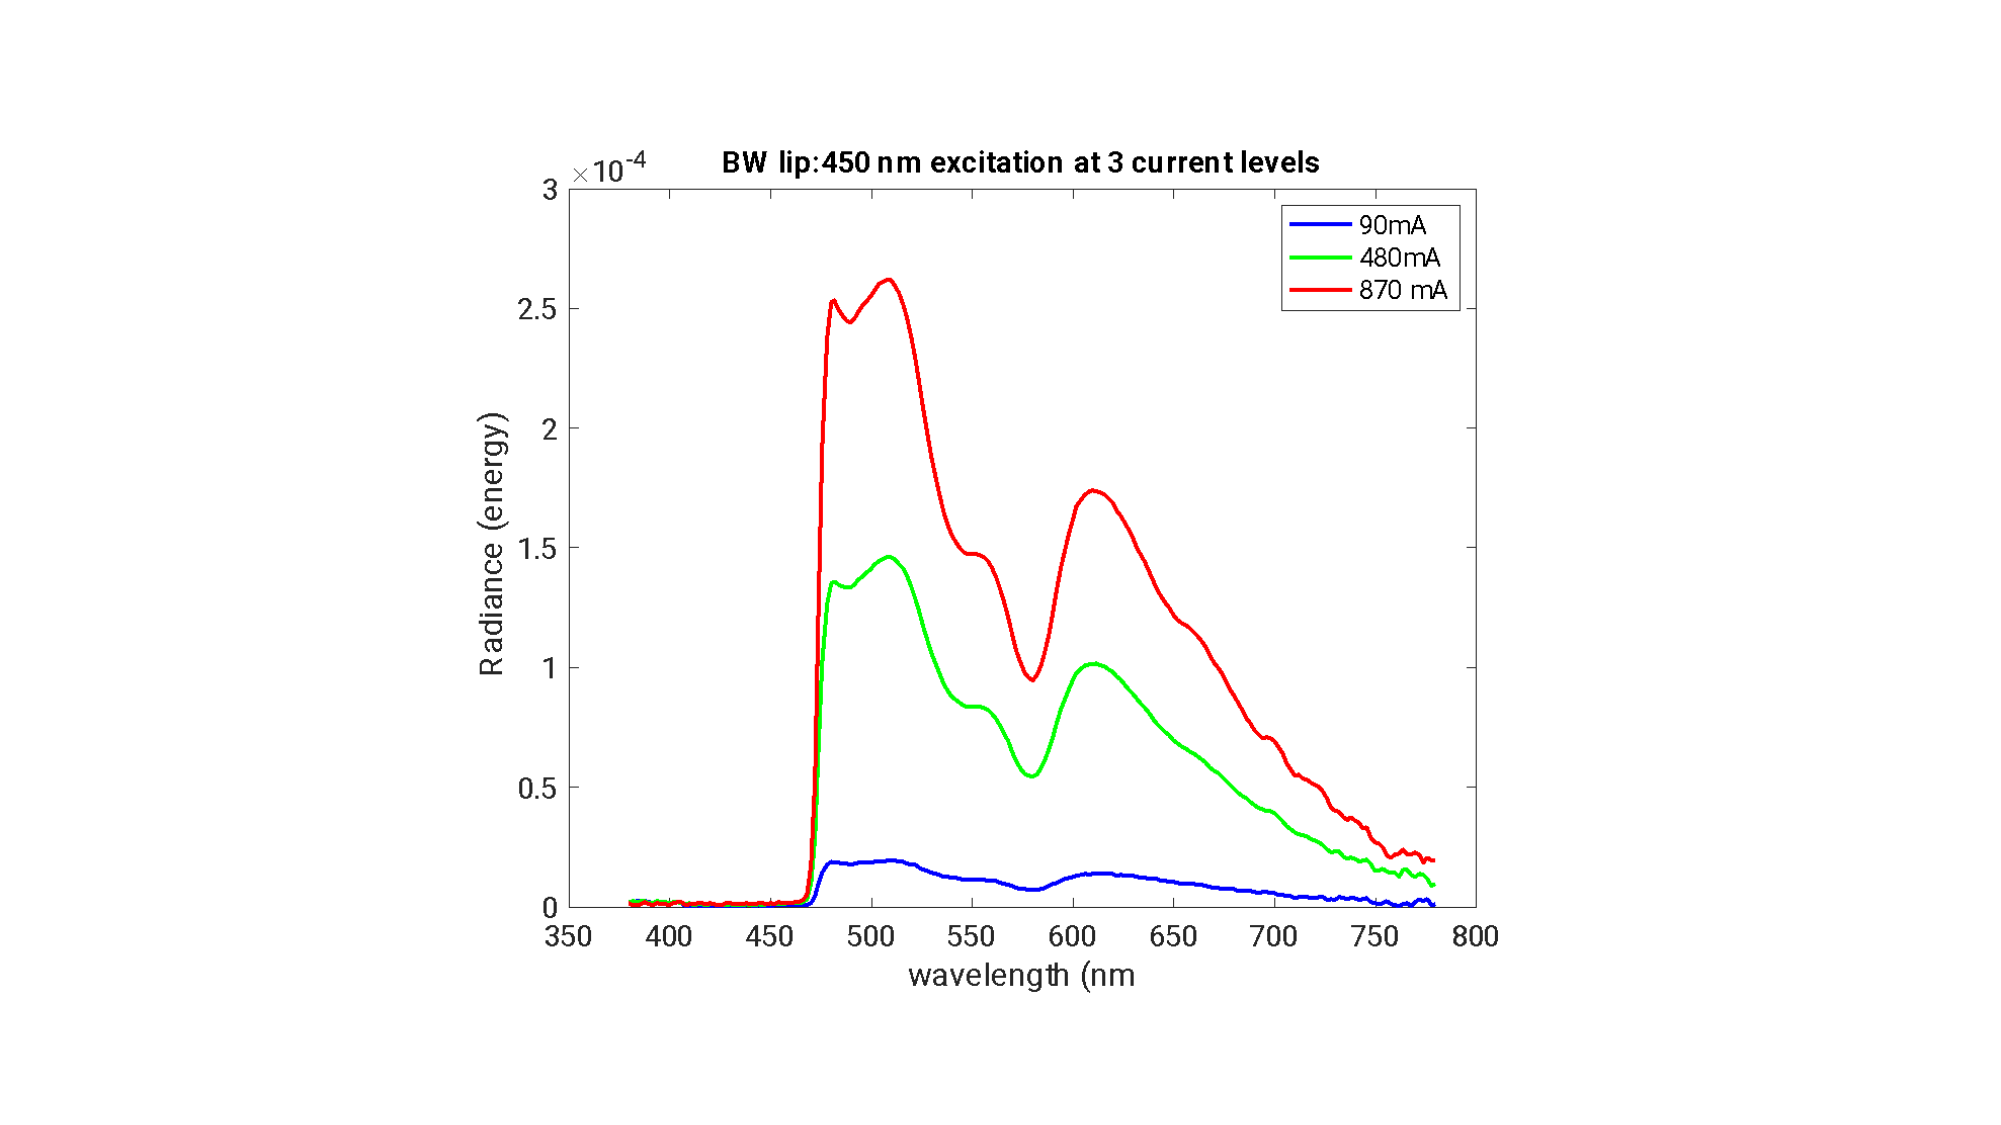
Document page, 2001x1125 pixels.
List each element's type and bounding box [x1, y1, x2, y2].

picture [416, 124, 1584, 1001]
